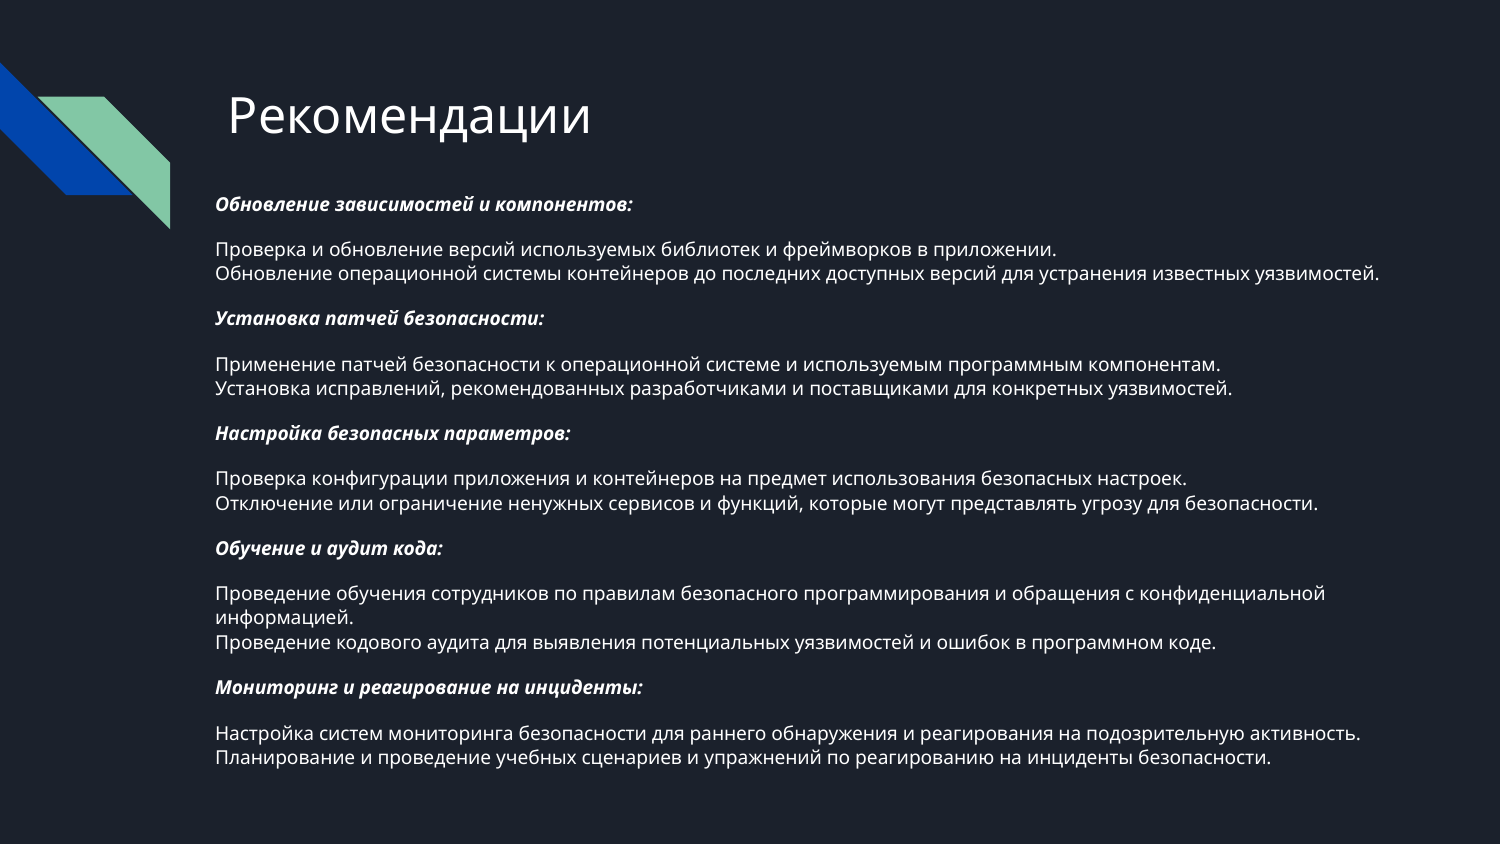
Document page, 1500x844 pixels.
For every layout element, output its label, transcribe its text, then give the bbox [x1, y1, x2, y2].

title Рекомендации [212, 64, 1368, 176]
list Обновление зависимостей и компонентов: Проверка и обновление версий используемых библиотек и фреймворков в приложении. Обновление операционной системы контейнеров до последних доступных версий для устранения известных уязвимостей. Установка патчей безопасности: Применение патчей безопасности к операционной системе и используемым программным компонентам. Установка исправлений, рекомендованных разработчиками и поставщиками для конкретных уязвимостей. Настройка безопасных параметров: Проверка конфигурации приложения и контейнеров на предмет использования безопасных настроек. Отключение или ограничение ненужных сервисов и функций, которые могут представлять угрозу для безопасности. Обучение и аудит кода: Проведение обучения сотрудников по правилам безопасного программирования и обращения с конфиденциальной информацией. Проведение кодового аудита для выявления потенциальных уязвимостей и ошибок в программном коде. Мониторинг и реагирование на инциденты: Настройка систем мониторинга безопасности для раннего обнаружения и реагирования на подозрительную активность. Планирование и проведение учебных сценариев и упражнений по реагированию на инциденты безопасности. [200, 176, 1396, 814]
